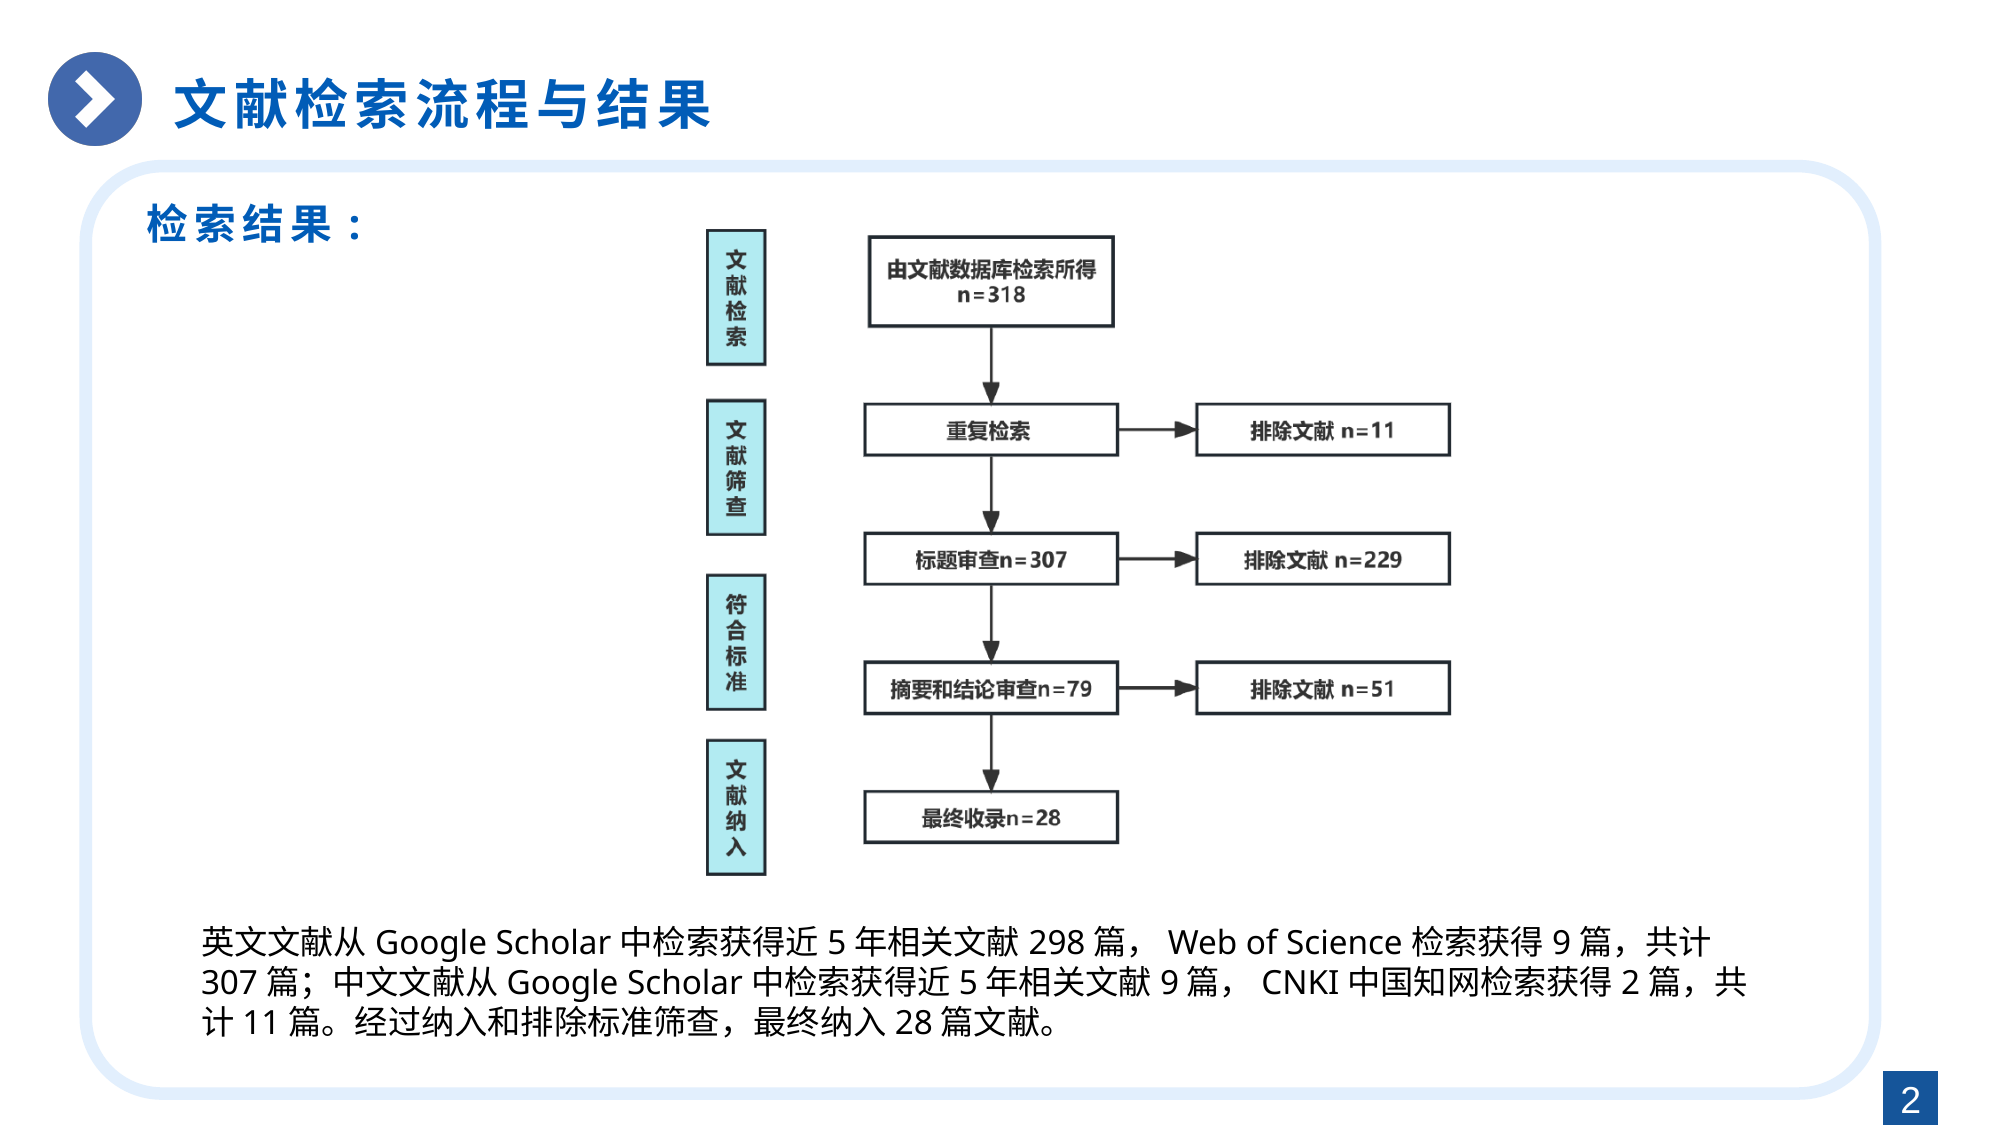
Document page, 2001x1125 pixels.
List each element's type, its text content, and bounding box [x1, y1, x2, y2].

text_box 2 [1883, 1071, 1938, 1125]
text_box 英文文献从Google Scholar中检索获得近5年相关文献298篇，Web of Science检索获得9篇，共计307篇；中文文献从Google Scholar中检索获得近5年相关文献9篇，CNKI中国知网检索获得2篇，共计11篇。经过纳入和排除标准筛查，最终纳入28篇文献。 [186, 913, 1775, 1089]
text_box [84, 165, 1877, 1095]
text_box 检索结果: [131, 190, 383, 256]
picture [667, 190, 1489, 914]
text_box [48, 43, 1823, 150]
